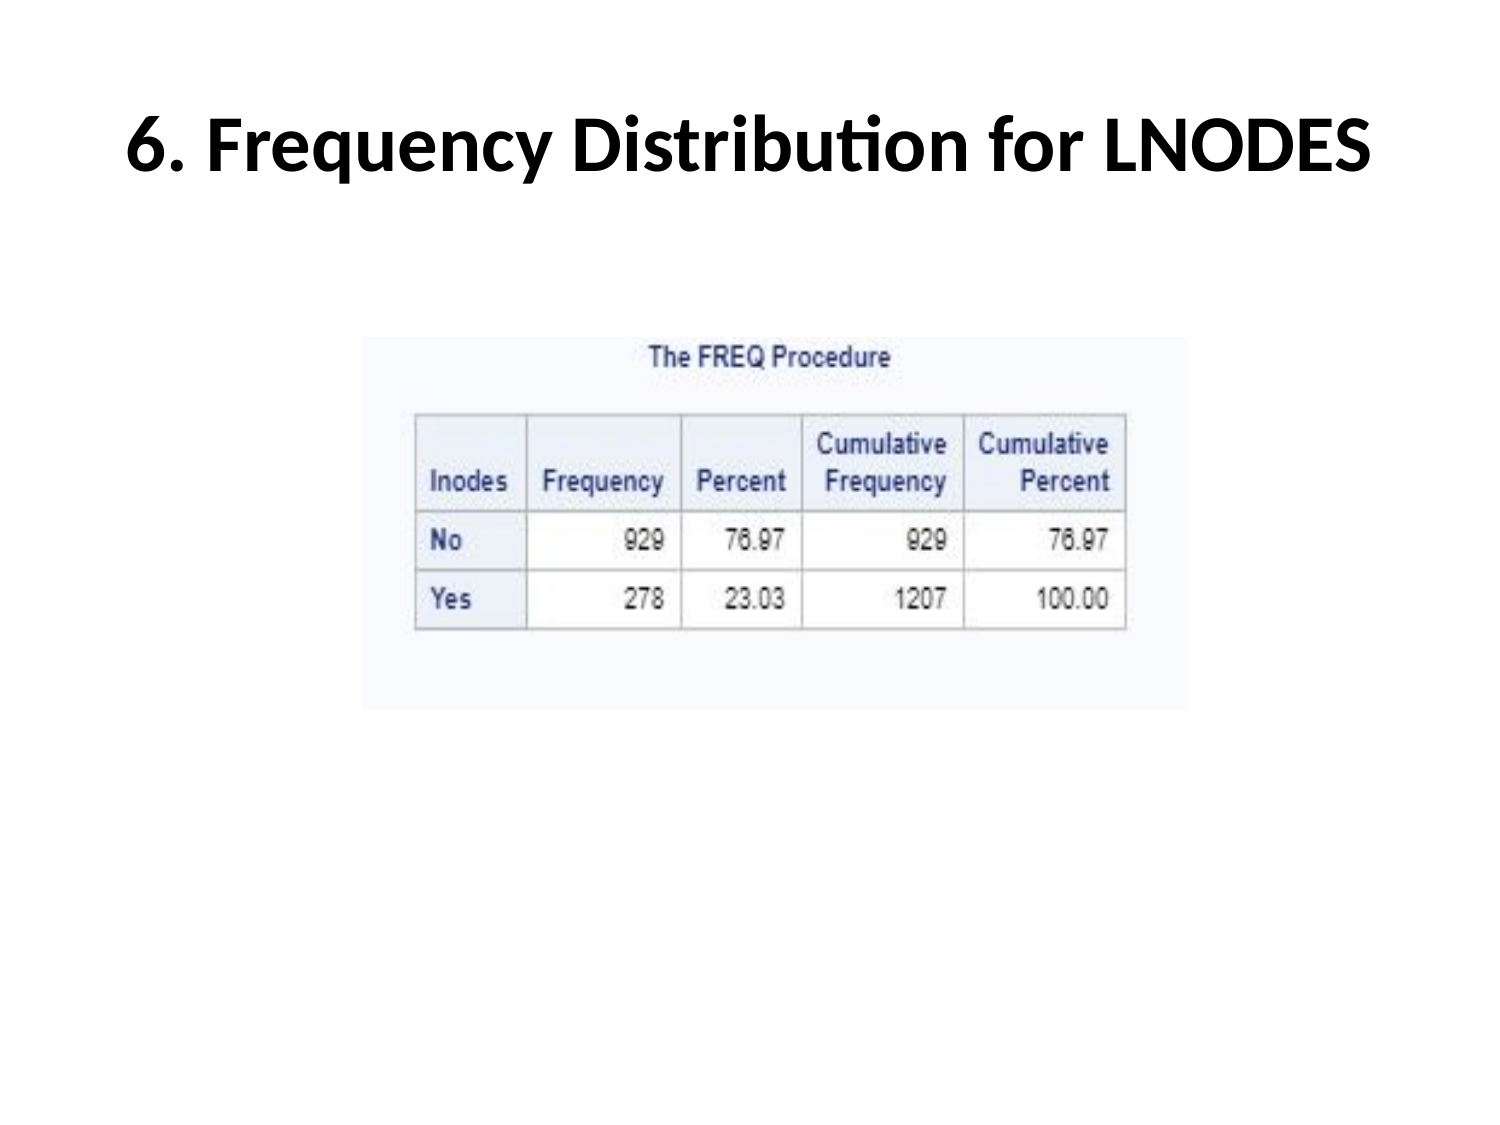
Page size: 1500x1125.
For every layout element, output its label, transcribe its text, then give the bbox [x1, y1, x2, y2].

title 6. Frequency Distribution for LNODES [75, 45, 1425, 233]
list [362, 337, 1188, 709]
